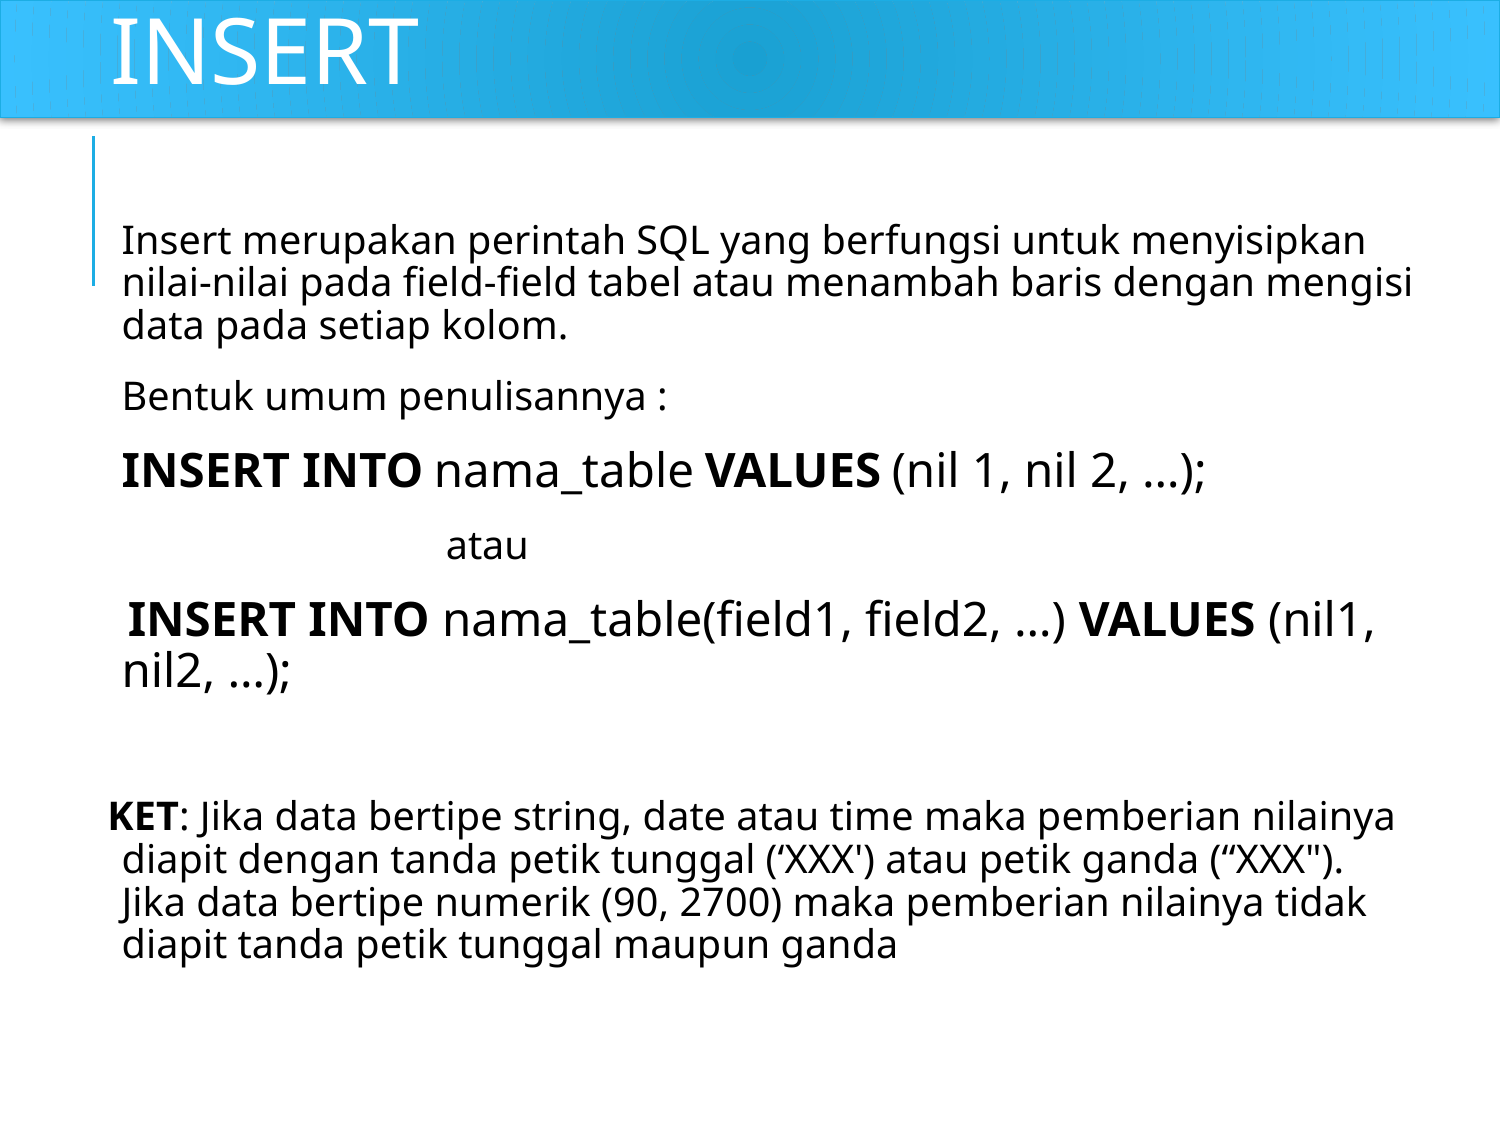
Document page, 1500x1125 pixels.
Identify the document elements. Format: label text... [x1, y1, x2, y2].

list Insert merupakan perintah SQL yang berfungsi untuk menyisipkan nilai-nilai pada field-field tabel atau menambah baris dengan mengisi data pada setiap kolom. Bentuk umum penulisannya : INSERT INTO nama_table VALUES (nil 1, nil 2, …); atau INSERT INTO nama_table(field1, field2, …) VALUES (nil1, nil2, …); KET: Jika data bertipe string, date atau time maka pemberian nilainya diapit dengan tanda petik tunggal (‘XXX') atau petik ganda (“XXX"). Jika data bertipe numerik (90, 2700) maka pemberian nilainya tidak diapit tanda petik tunggal maupun ganda [99, 212, 1425, 985]
title INSERT [0, 0, 1500, 118]
